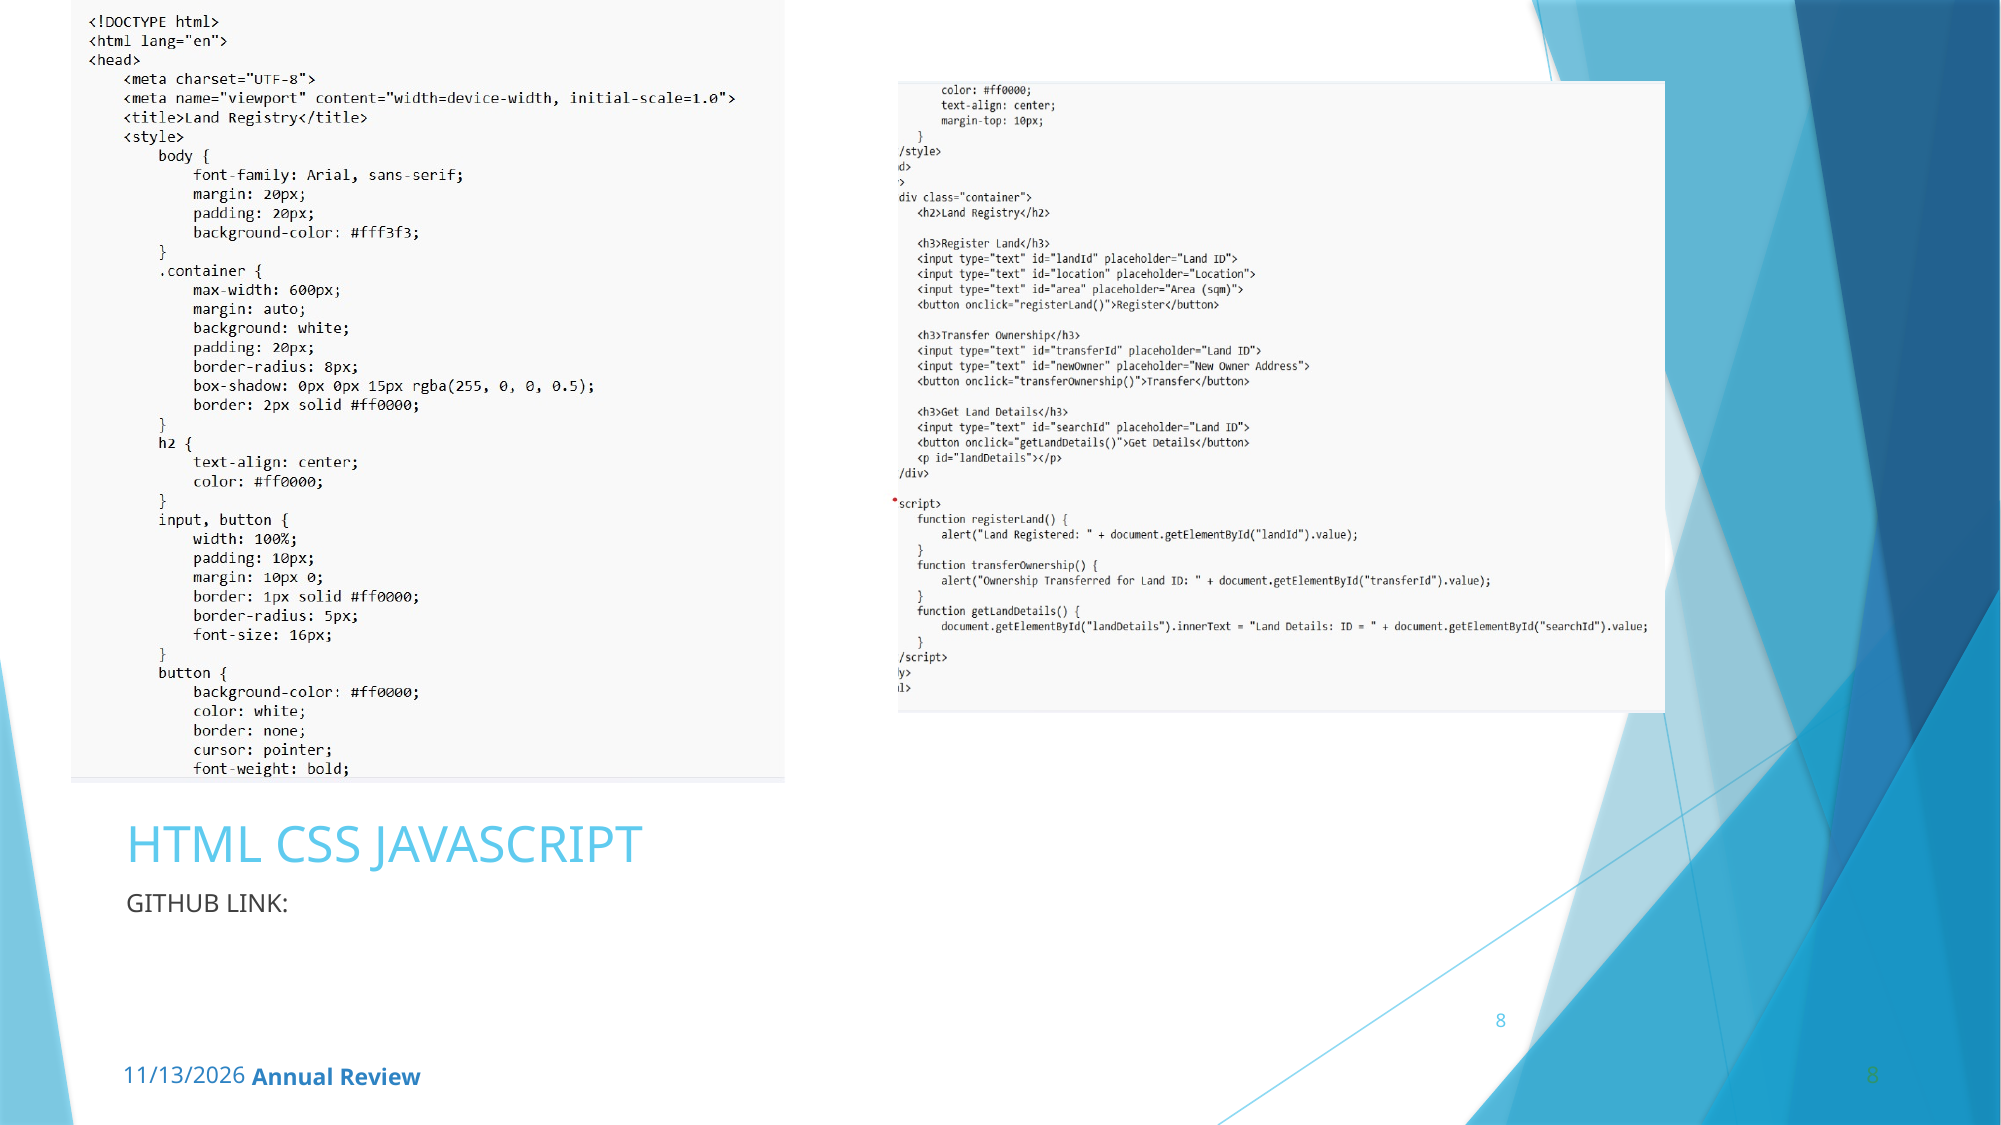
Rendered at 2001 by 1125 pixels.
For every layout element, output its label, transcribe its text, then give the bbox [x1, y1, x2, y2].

title HTML CSS JAVASCRIPT [111, 787, 1522, 880]
picture [70, 0, 1874, 783]
slide_number 8 [1409, 991, 1522, 1051]
list GITHUB LINK: [111, 880, 1522, 991]
